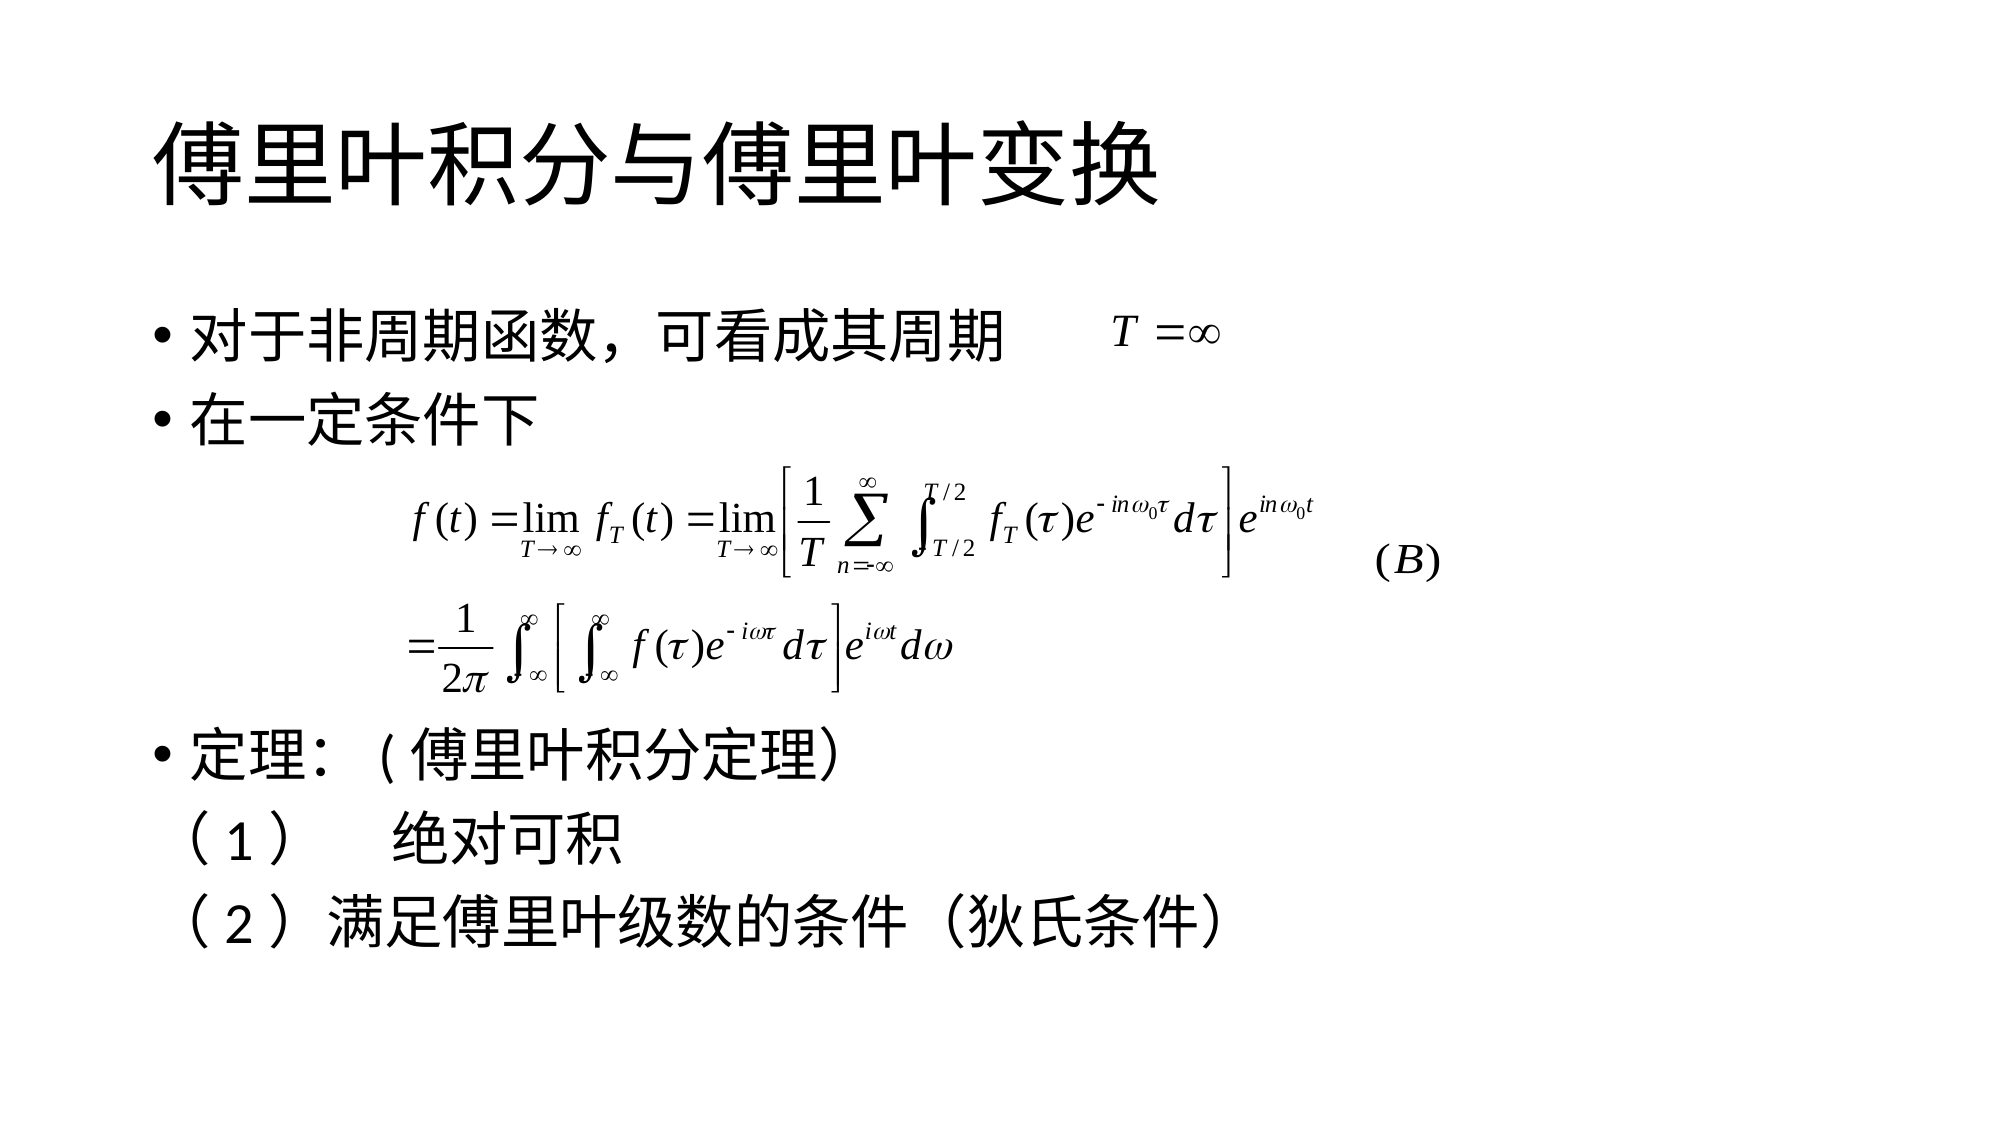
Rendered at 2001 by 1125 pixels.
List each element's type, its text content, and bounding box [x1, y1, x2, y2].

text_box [397, 458, 1321, 702]
list 对于非周期函数，可看成其周期 在一定条件下 定理：(傅里叶积分定理） （1） 绝对可积 （2）满足傅里叶级数的条件（狄氏条件） [137, 299, 1863, 1014]
title 傅里叶积分与傅里叶变换 [137, 59, 1863, 278]
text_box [1367, 533, 1450, 591]
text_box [1106, 304, 1229, 355]
